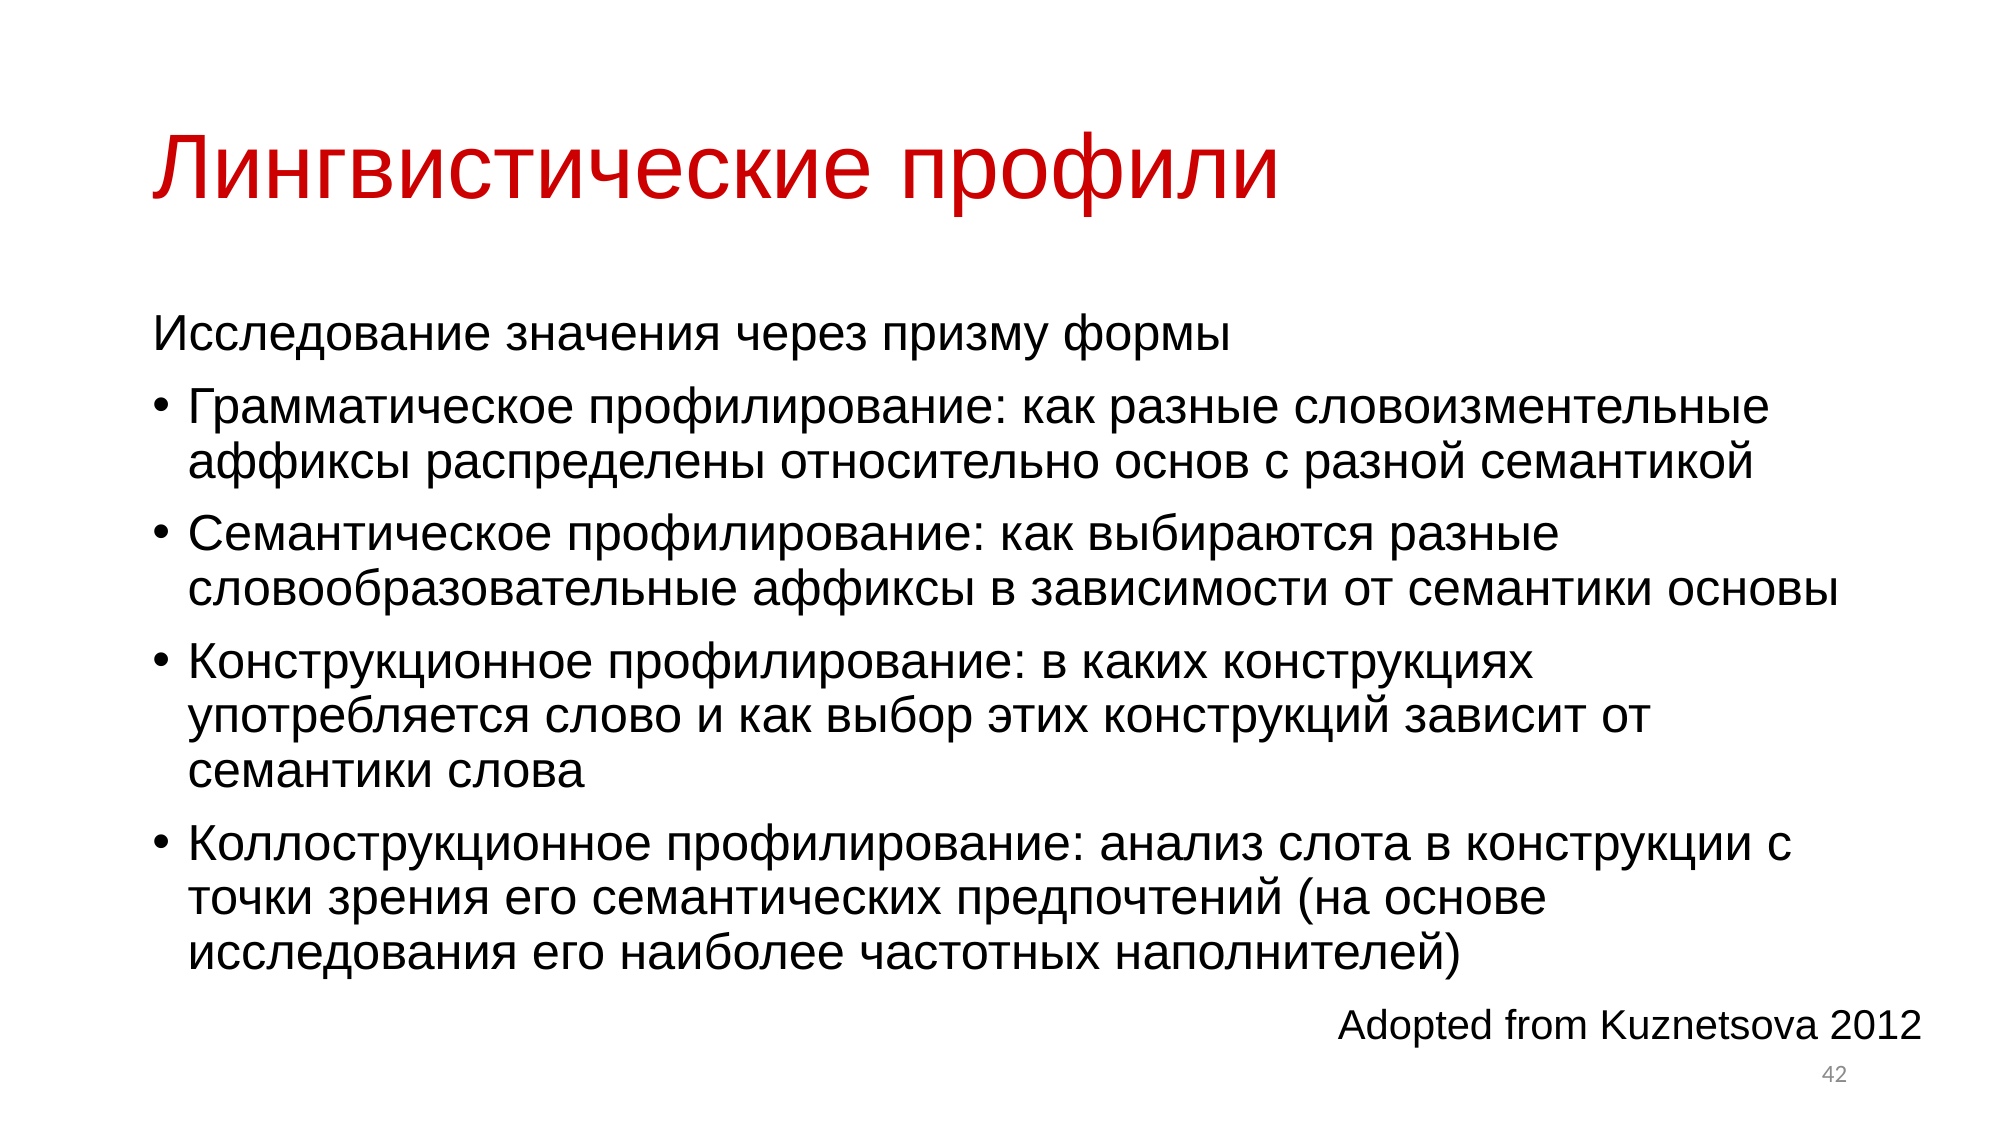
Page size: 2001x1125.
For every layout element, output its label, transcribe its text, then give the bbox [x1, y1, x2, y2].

list Исследование значения через призму формы Грамматическое профилирование: как разные словоизментельные аффиксы распределены относительно основ с разной семантикой Семантическое профилирование: как выбираются разные словообразовательные аффиксы в зависимости от семантики основы Конструкционное профилирование: в каких конструкциях употребляется слово и как выбор этих конструкций зависит от семантики слова Коллострукционное профилирование: анализ слота в конструкции с точки зрения его семантических предпочтений (на основе исследования его наиболее частотных наполнителей) [137, 299, 1863, 1014]
slide_number 42 [1412, 1056, 1863, 1103]
text_box Adopted from Kuznetsova 2012 [1323, 990, 1952, 1056]
title Лингвистические профили [137, 59, 1863, 278]
